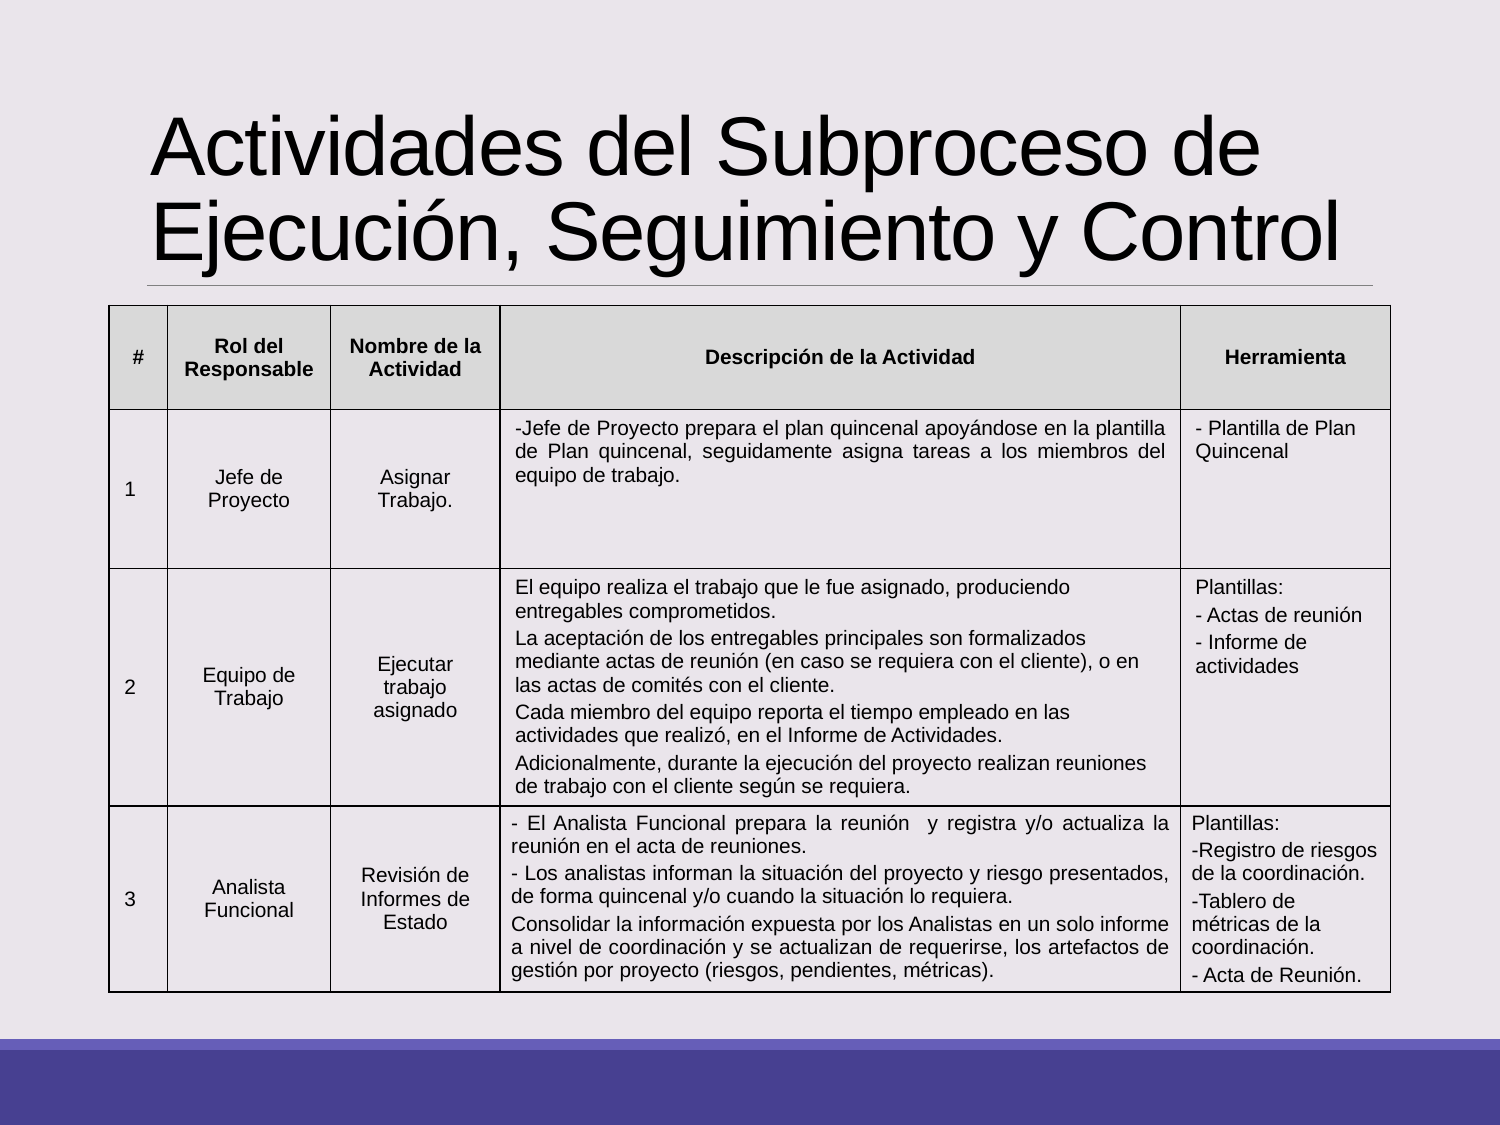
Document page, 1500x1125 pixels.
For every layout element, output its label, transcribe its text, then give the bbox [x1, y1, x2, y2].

table_cell El equipo realiza el trabajo que le fue asignado, produciendo entregables comprometidos. La aceptación de los entregables principales son formalizados mediante actas de reunión (en caso se requiera con el cliente), o en las actas de comités con el cliente. Cada miembro del equipo reporta el tiempo empleado en las actividades que realizó, en el Informe de Actividades. Adicionalmente, durante la ejecución del proyecto realizan reuniones de trabajo con el cliente según se requiera. [501, 569, 1180, 805]
table_cell Jefe de Proyecto [168, 410, 330, 568]
table_cell 3 [110, 807, 167, 991]
table_cell -Jefe de Proyecto prepara el plan quincenal apoyándose en la plantilla de Plan quincenal, seguidamente asigna tareas a los miembros del equipo de trabajo. [501, 410, 1180, 568]
table_header Descripción de la Actividad [501, 306, 1180, 409]
table_cell Analista Funcional [168, 807, 330, 991]
title Actividades del Subproceso de Ejecución, Seguimiento y Control [135, 47, 1373, 285]
table_cell Equipo de Trabajo [168, 569, 330, 805]
table_cell - El Analista Funcional prepara la reunión y registra y/o actualiza la reunión en el acta de reuniones. - Los analistas informan la situación del proyecto y riesgo presentados, de forma quincenal y/o cuando la situación lo requiera. Consolidar la información expuesta por los Analistas en un solo informe a nivel de coordinación y se actualizan de requerirse, los artefactos de gestión por proyecto (riesgos, pendientes, métricas). [501, 807, 1180, 991]
table_cell Asignar Trabajo. [331, 410, 499, 568]
table_cell Ejecutar trabajo asignado [331, 569, 499, 805]
table_cell Plantillas: - Actas de reunión - Informe de actividades [1181, 569, 1390, 805]
table_cell Revisión de Informes de Estado [331, 807, 499, 991]
table_header Nombre de la Actividad [331, 306, 499, 409]
table_cell Plantillas: -Registro de riesgos de la coordinación. -Tablero de métricas de la coordinación. - Acta de Reunión. [1181, 807, 1390, 991]
table_header # [110, 306, 167, 409]
table_header Rol del Responsable [168, 306, 330, 409]
table_cell 2 [110, 569, 167, 805]
table_header Herramienta [1181, 306, 1390, 409]
table_cell 1 [110, 410, 167, 568]
table_cell - Plantilla de Plan Quincenal [1181, 410, 1390, 568]
